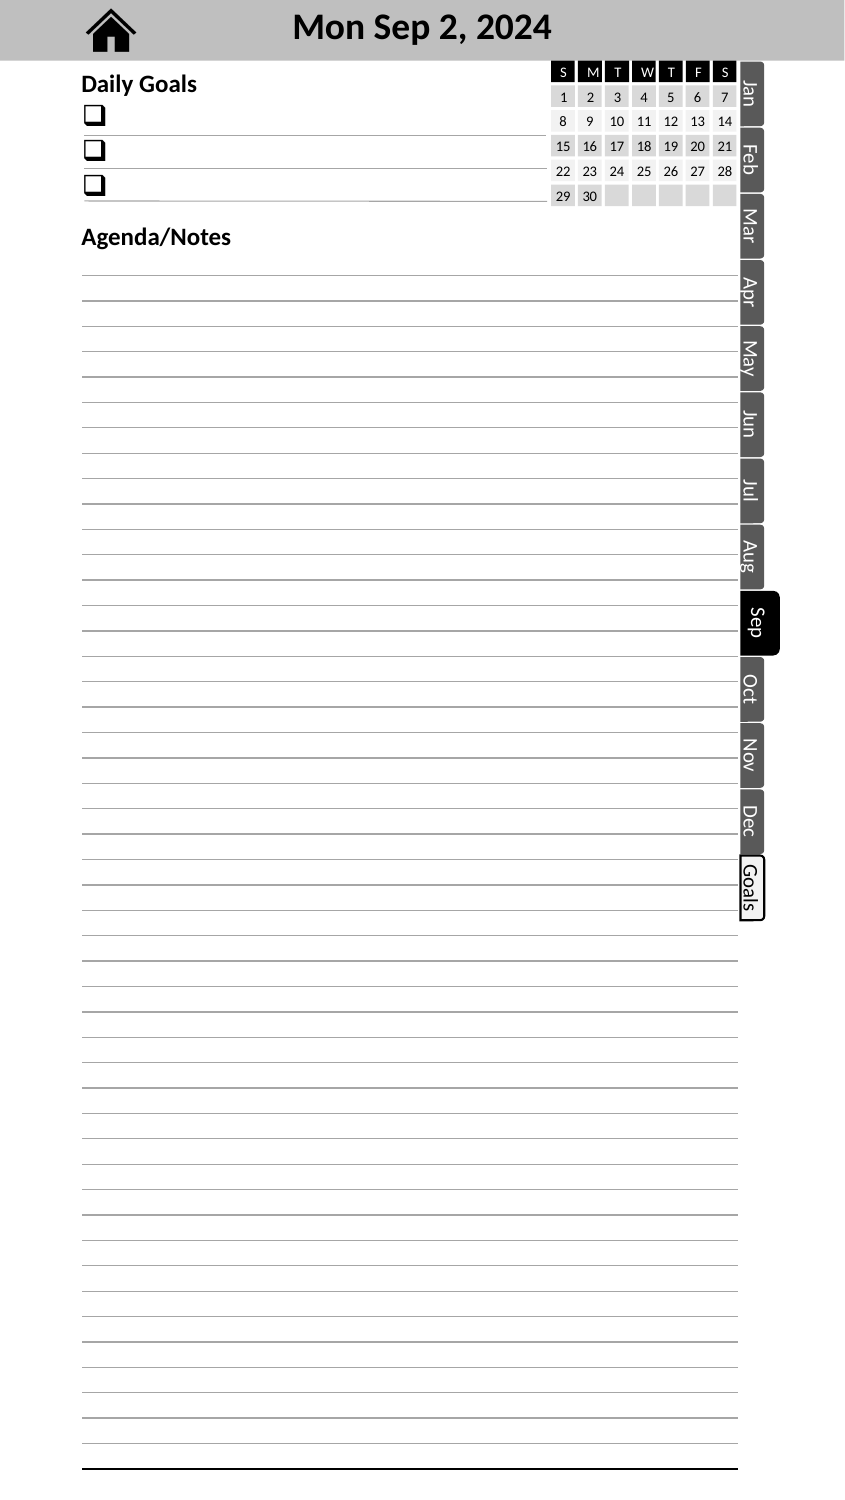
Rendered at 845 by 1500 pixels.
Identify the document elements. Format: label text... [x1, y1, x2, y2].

picture [82, 1, 140, 59]
list Mon Sep 2, 2024 [190, 0, 655, 61]
